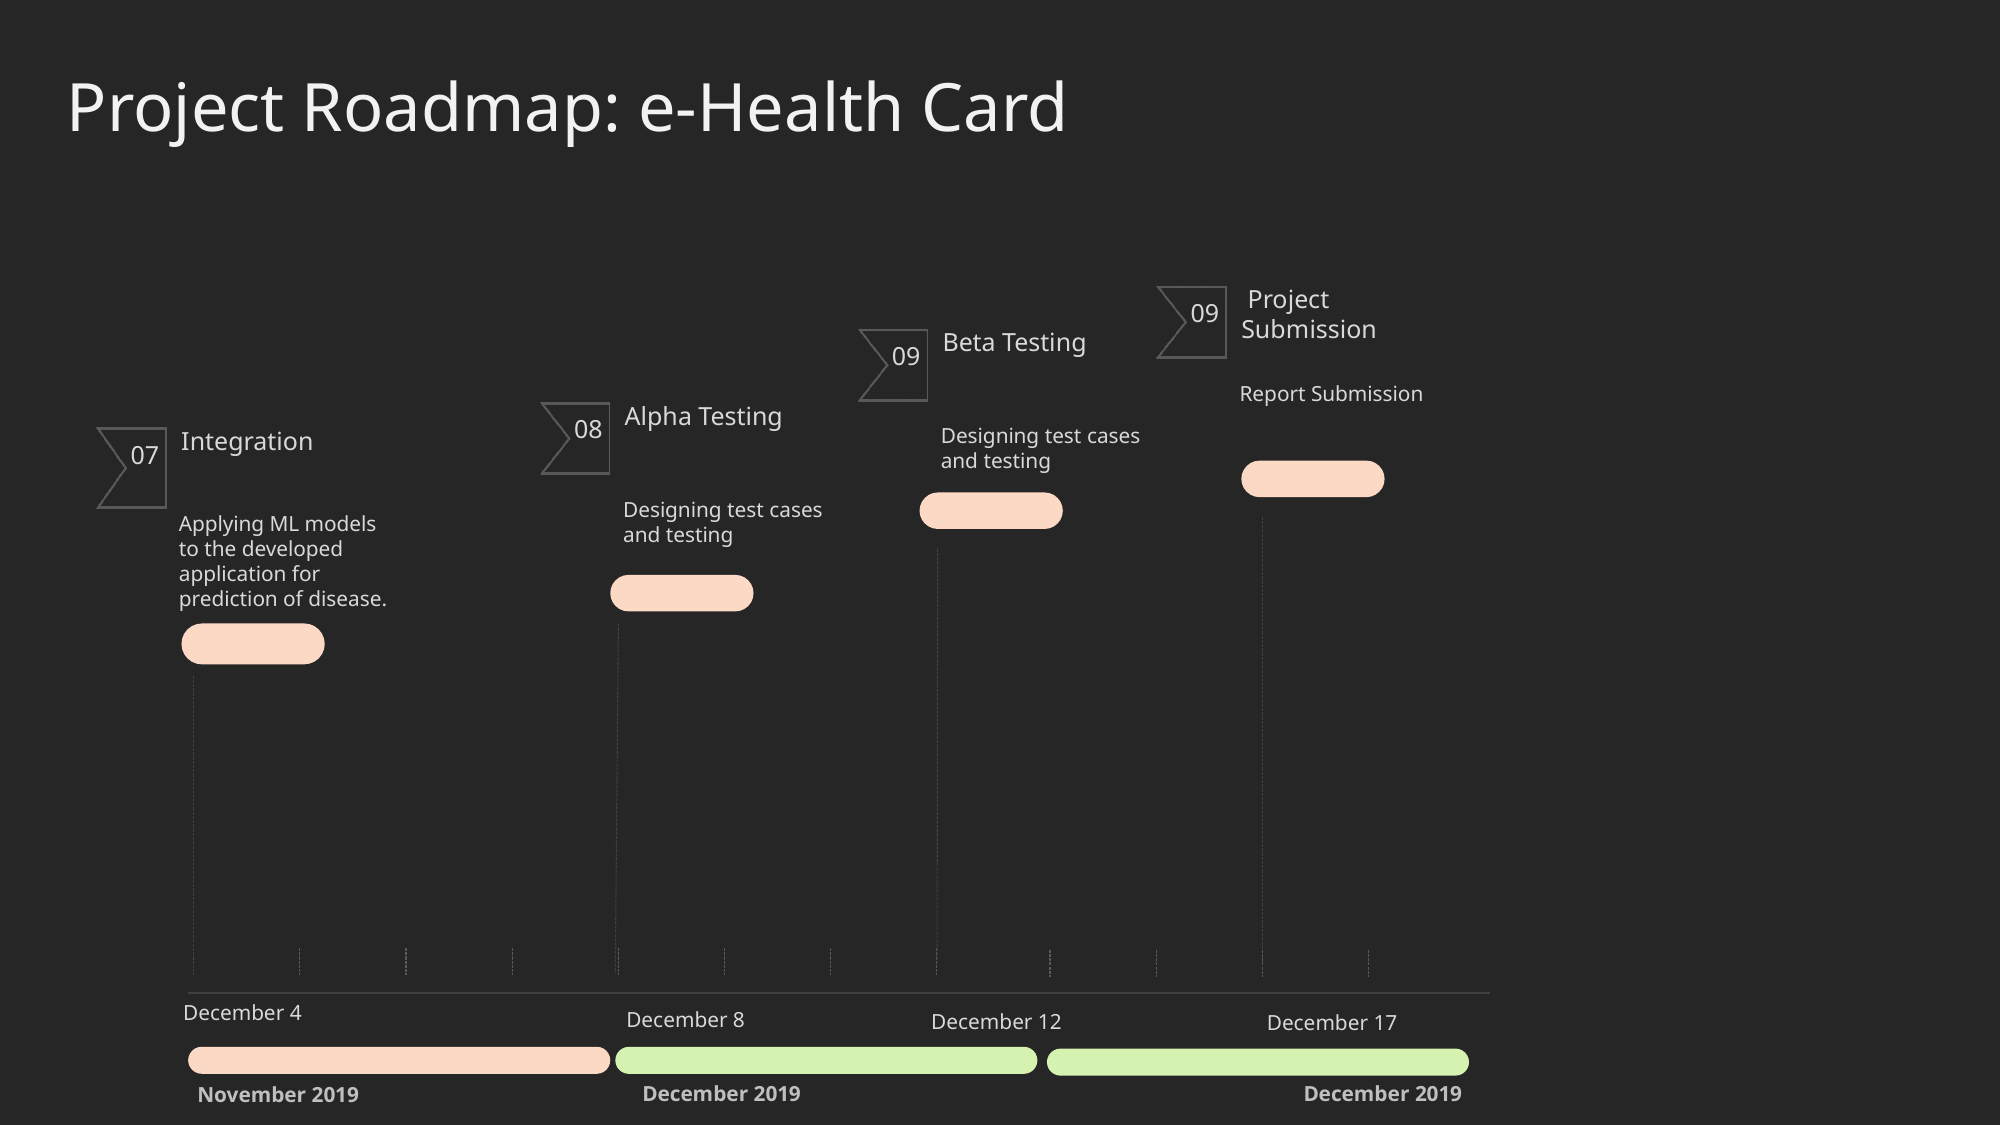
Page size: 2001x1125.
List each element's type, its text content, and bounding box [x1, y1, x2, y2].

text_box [615, 1067, 1038, 1122]
title Project Roadmap: e-Health Card [66, 74, 1927, 163]
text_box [1155, 384, 1480, 1067]
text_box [184, 993, 611, 1117]
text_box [1046, 949, 1470, 1122]
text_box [77, 407, 396, 1064]
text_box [626, 310, 1155, 1065]
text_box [520, 384, 1046, 1067]
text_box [931, 267, 1454, 384]
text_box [396, 947, 520, 992]
